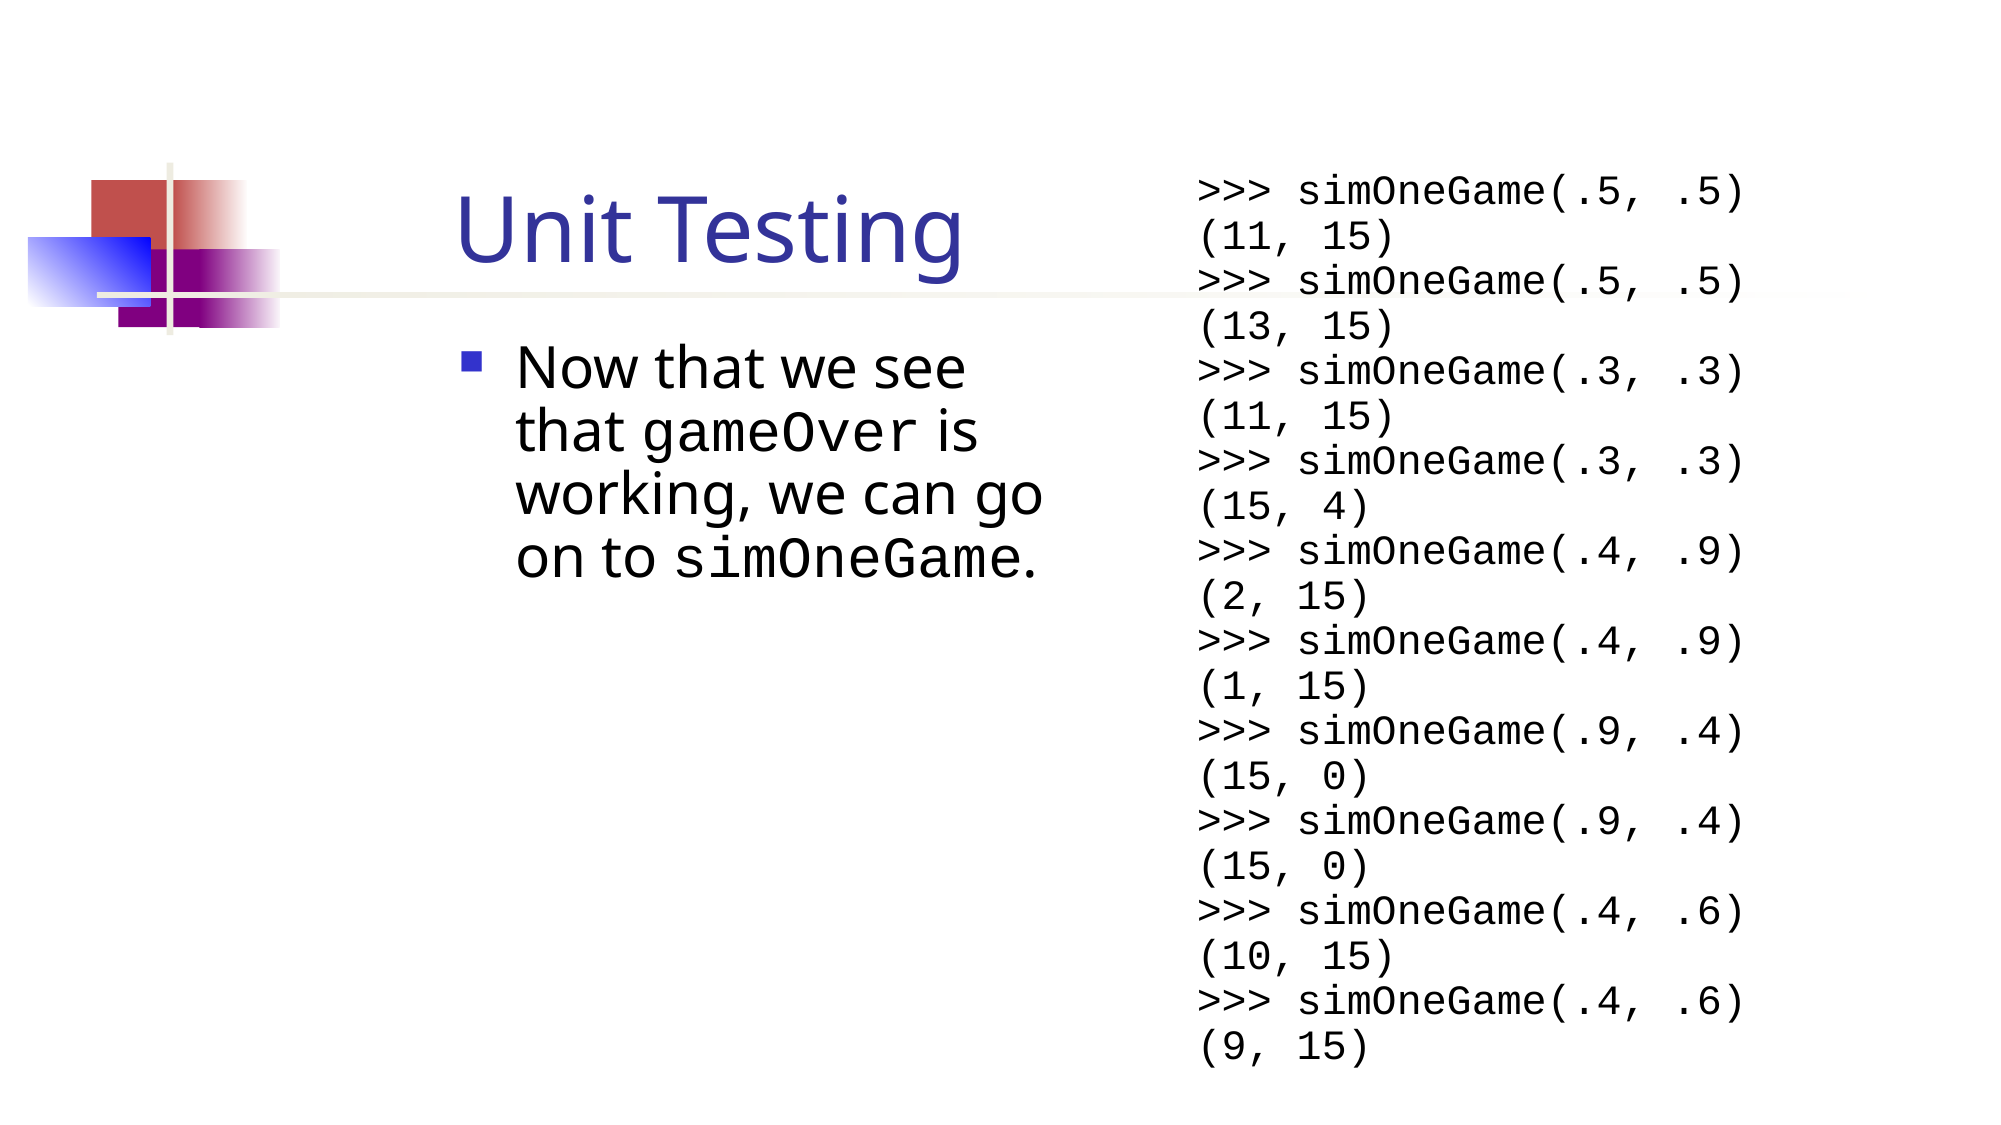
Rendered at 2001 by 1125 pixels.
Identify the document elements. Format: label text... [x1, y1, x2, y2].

text_box >>> simOneGame(.5, .5) (11, 15) >>> simOneGame(.5, .5) (13, 15) >>> simOneGame(.3, .3) (11, 15) >>> simOneGame(.3, .3) (15, 4) >>> simOneGame(.4, .9) (2, 15) >>> simOneGame(.4, .9) (1, 15) >>> simOneGame(.9, .4) (15, 0) >>> simOneGame(.9, .4) (15, 0) >>> simOneGame(.4, .6) (10, 15) >>> simOneGame(.4, .6) (9, 15) [1182, 161, 1807, 837]
text_box Now that we see that gameOver is working, we can go on to simOneGame. [443, 331, 1069, 1006]
text_box Unit Testing [438, 101, 1717, 289]
